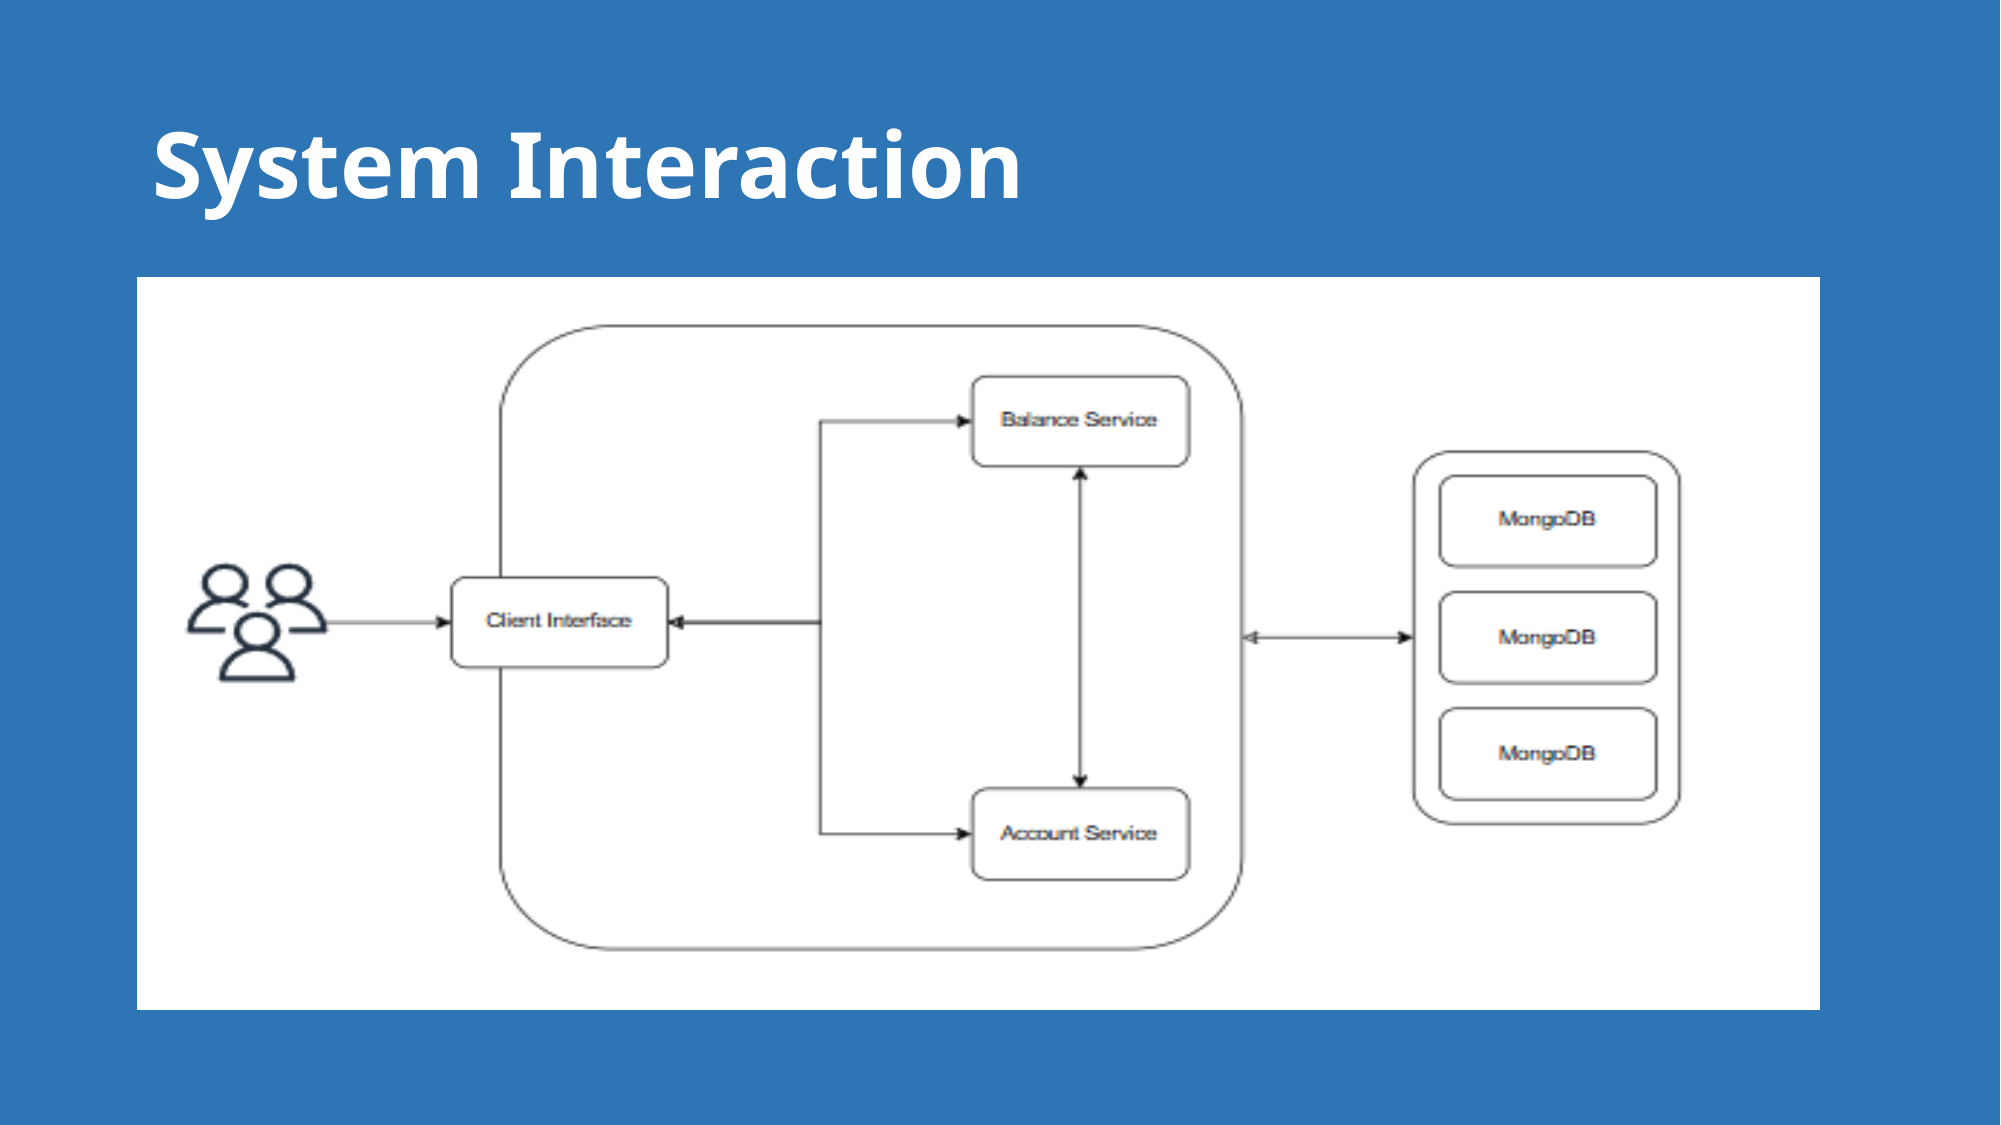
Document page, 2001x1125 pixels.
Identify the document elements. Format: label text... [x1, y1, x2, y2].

picture [137, 277, 1820, 1010]
title System Interaction [137, 59, 1863, 278]
